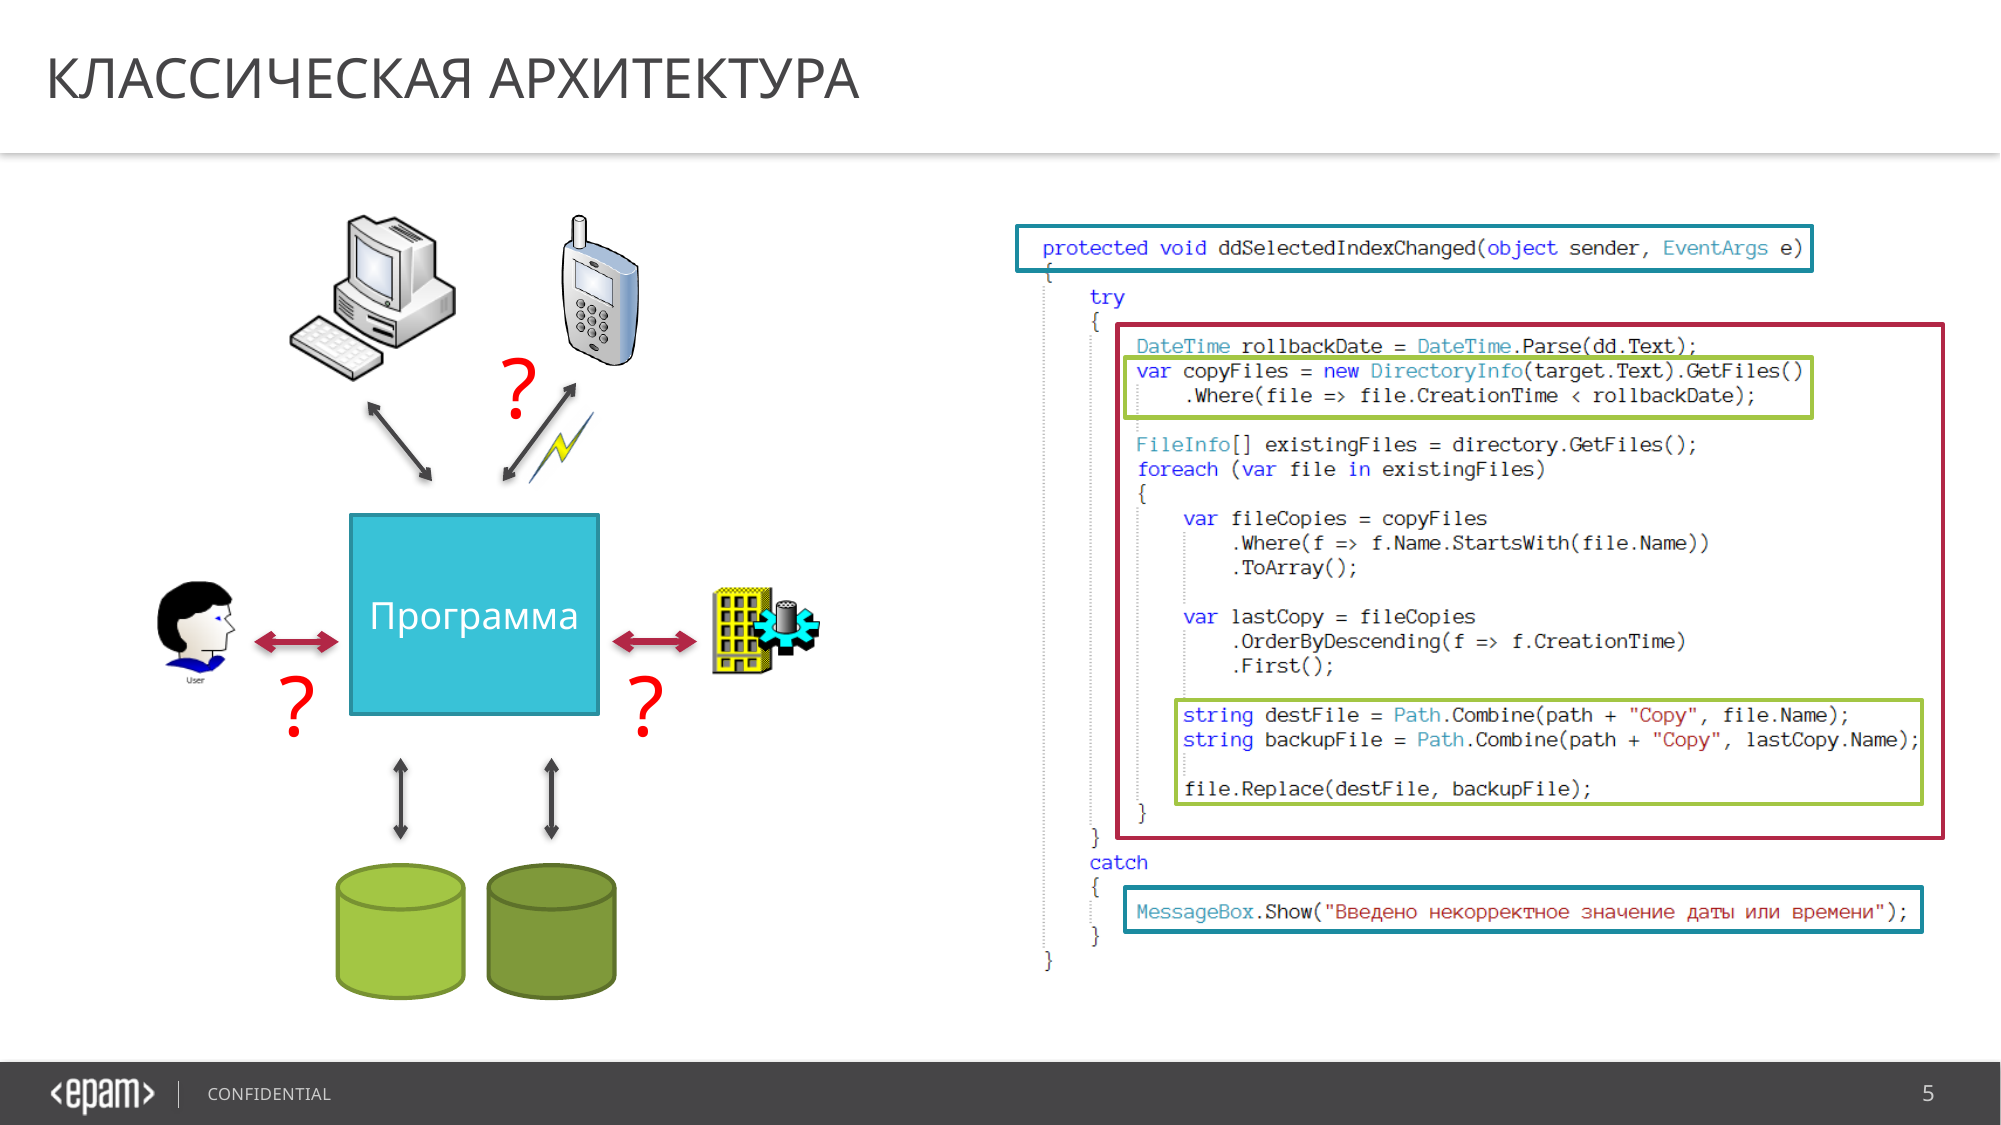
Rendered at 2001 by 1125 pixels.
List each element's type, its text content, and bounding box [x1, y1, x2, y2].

title Классическая архитектура [0, 0, 2000, 153]
text_box [1015, 224, 1814, 273]
text_box [1927, 322, 1945, 840]
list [1037, 235, 1923, 977]
picture [50, 1078, 155, 1116]
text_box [157, 214, 821, 999]
